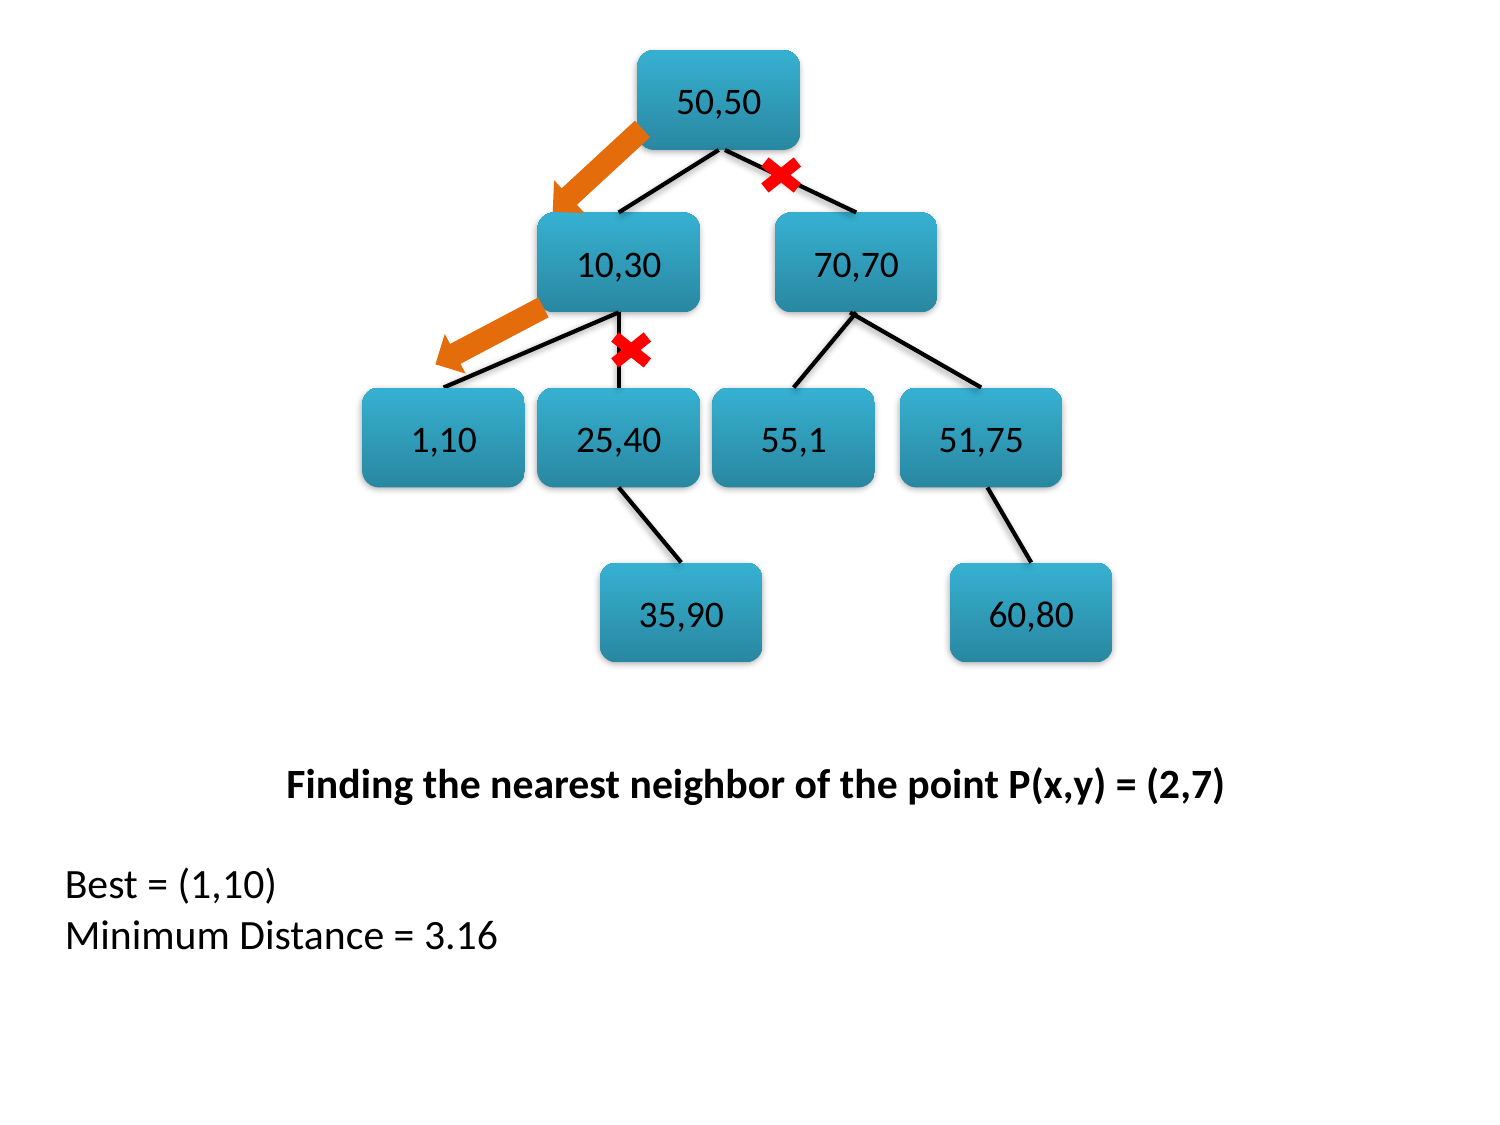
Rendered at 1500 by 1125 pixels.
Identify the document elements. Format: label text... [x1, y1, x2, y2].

text_box [609, 358, 654, 370]
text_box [971, 502, 1048, 548]
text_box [493, 262, 569, 438]
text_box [637, 131, 701, 232]
text_box [609, 330, 654, 348]
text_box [787, 318, 844, 382]
text_box 25,40 [537, 387, 700, 488]
text_box 60,80 [949, 562, 1113, 663]
text_box 35,90 [599, 562, 763, 663]
text_box 70,70 [774, 212, 938, 313]
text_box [612, 493, 688, 557]
text_box [550, 118, 646, 216]
text_box 55,1 [712, 387, 875, 488]
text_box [849, 312, 982, 388]
text_box 51,75 [899, 387, 1063, 488]
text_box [724, 149, 857, 213]
text_box Finding the nearest neighbor of the point P(x,y) = (2,7) Best = (1,10) Minimum Distance = 3.16 [49, 749, 1463, 965]
text_box 1,10 [362, 387, 525, 488]
text_box [433, 321, 488, 376]
text_box 10,30 [537, 212, 700, 313]
text_box 50,50 [637, 50, 800, 150]
